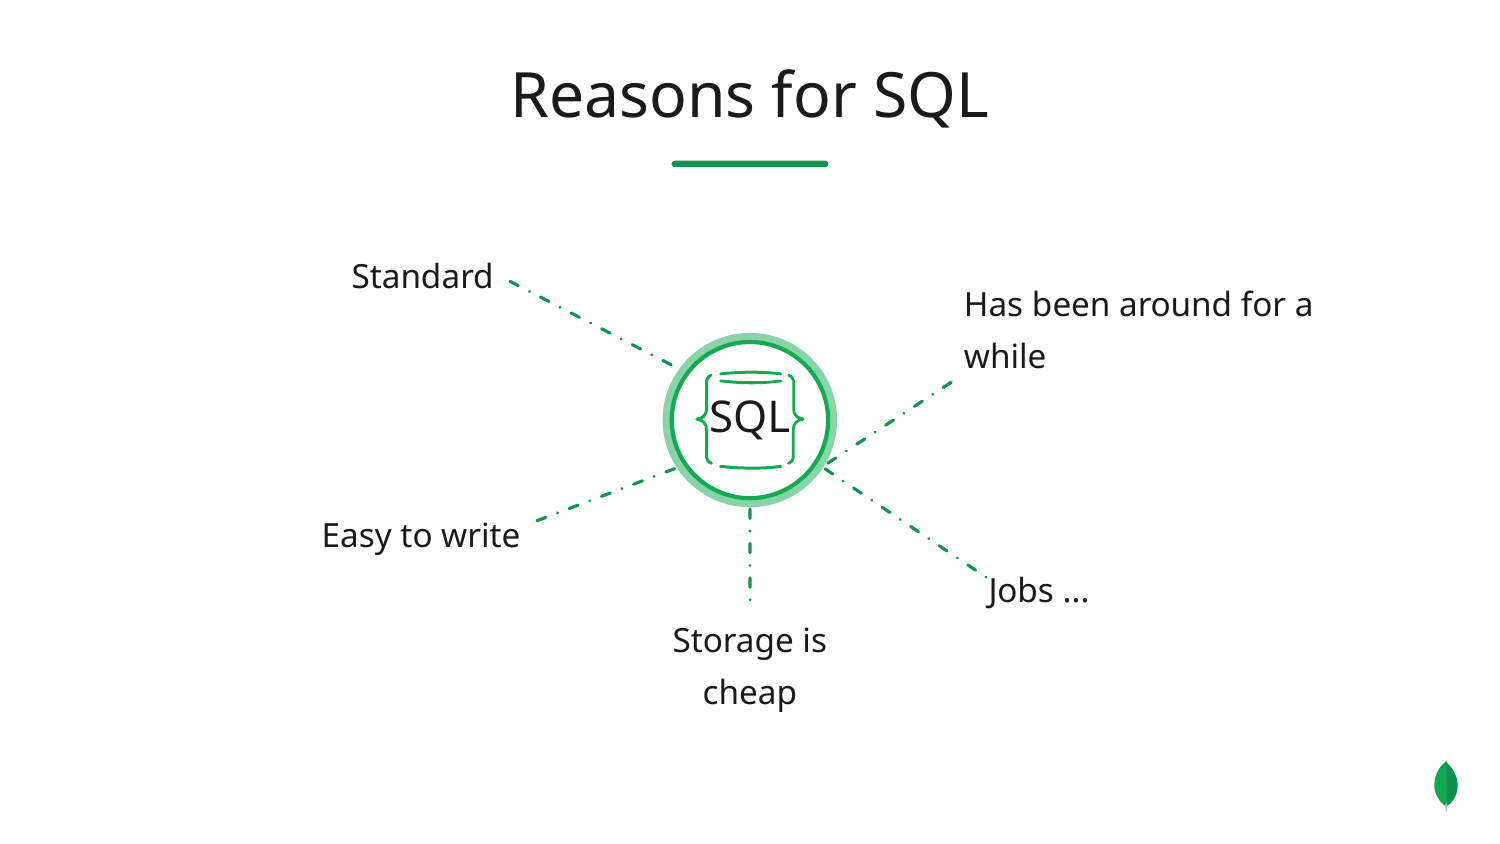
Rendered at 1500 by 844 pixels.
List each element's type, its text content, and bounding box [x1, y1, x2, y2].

text_box Reasons for SQL [71, 49, 1428, 133]
text_box [696, 476, 805, 499]
text_box Jobs ... [982, 552, 1391, 607]
text_box Storage is cheap [635, 601, 865, 714]
text_box Has been around for a while [958, 265, 1398, 321]
text_box [667, 338, 832, 503]
text_box [671, 341, 829, 474]
text_box SQL [809, 382, 816, 461]
text_box Standard [99, 249, 500, 305]
picture [1433, 759, 1459, 813]
text_box Easy to write [192, 497, 535, 552]
text_box SQL [684, 382, 690, 461]
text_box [695, 370, 805, 470]
